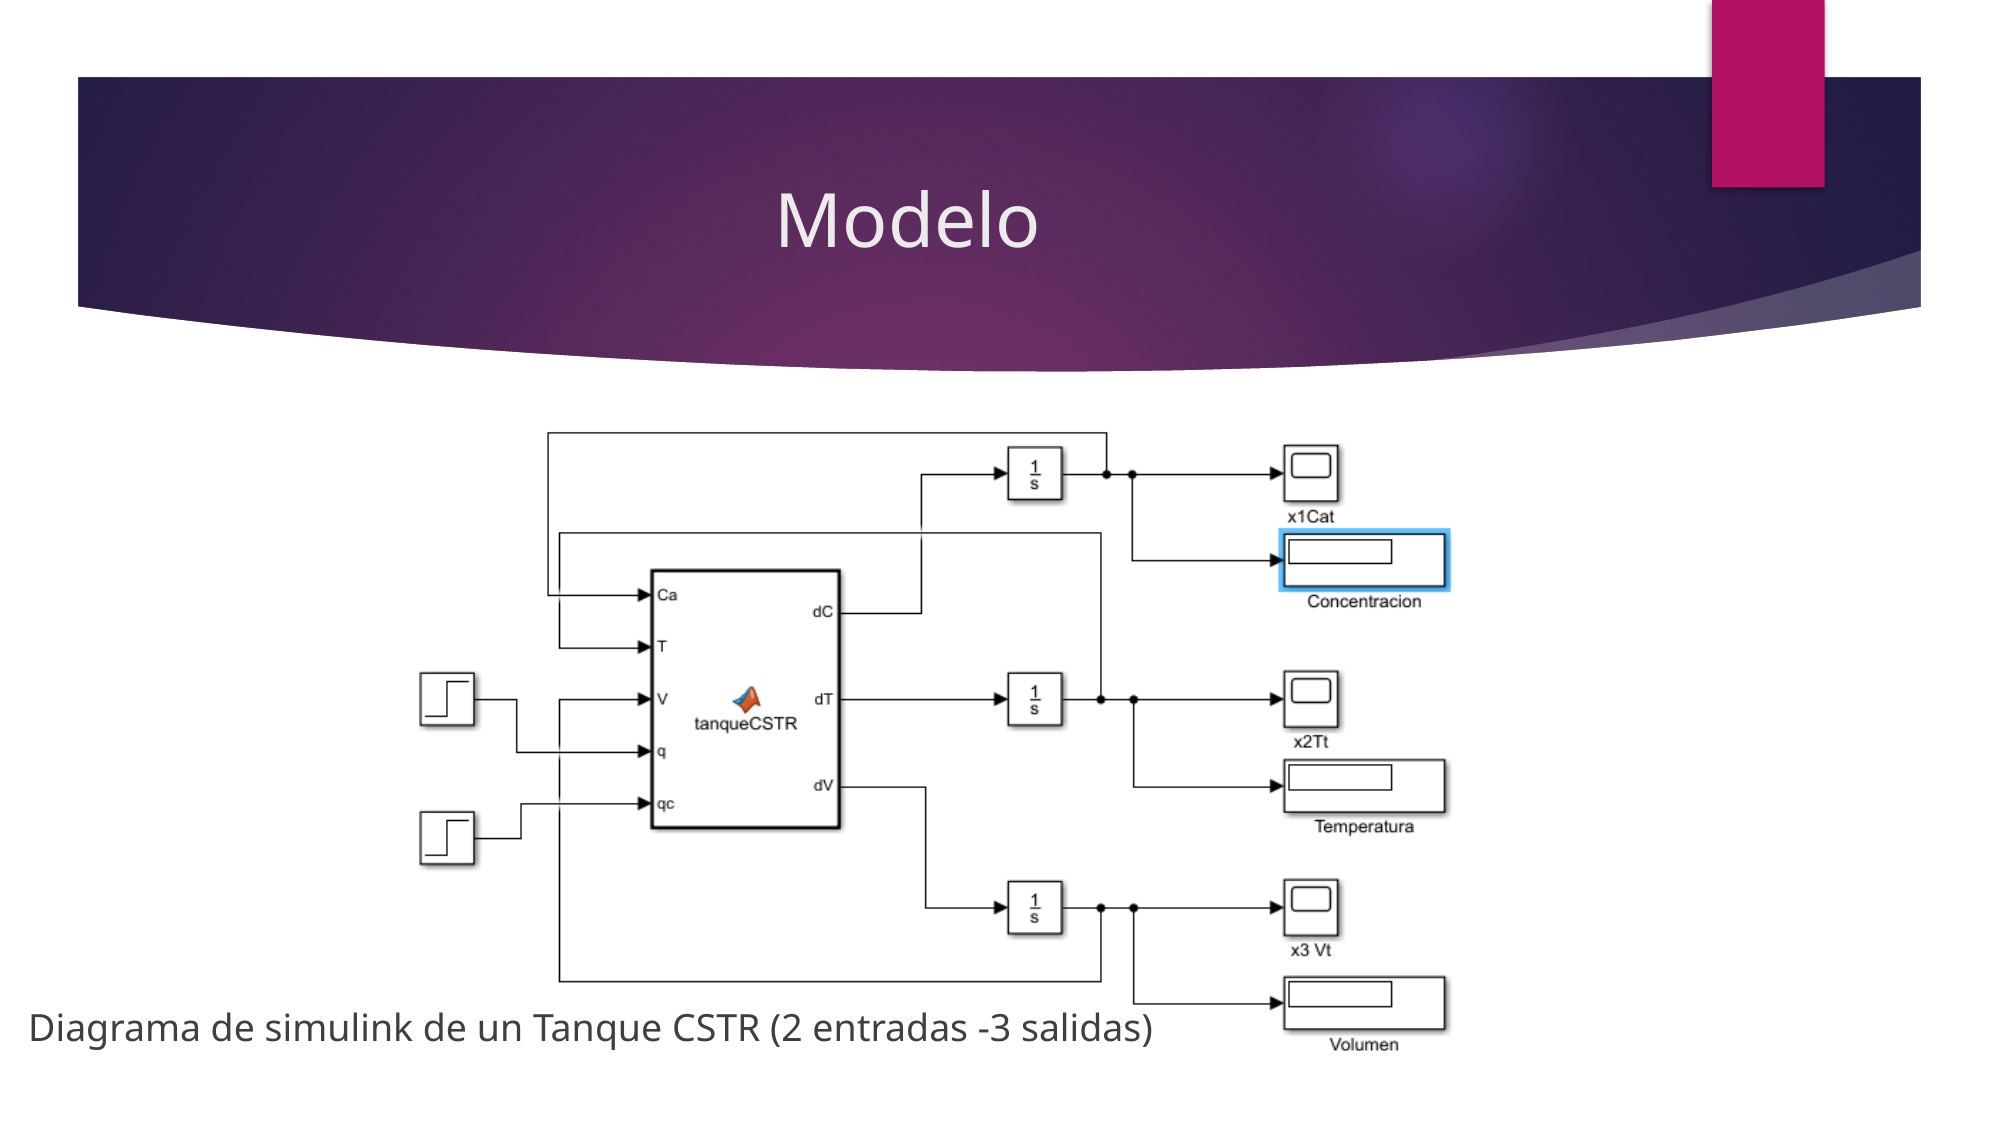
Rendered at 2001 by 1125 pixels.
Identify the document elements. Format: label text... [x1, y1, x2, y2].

title Modelo [189, 159, 1627, 276]
picture [79, 78, 1920, 371]
picture [398, 373, 1488, 1085]
list Diagrama de simulink de un Tanque CSTR (2 entradas -3 salidas) [13, 988, 1315, 1097]
